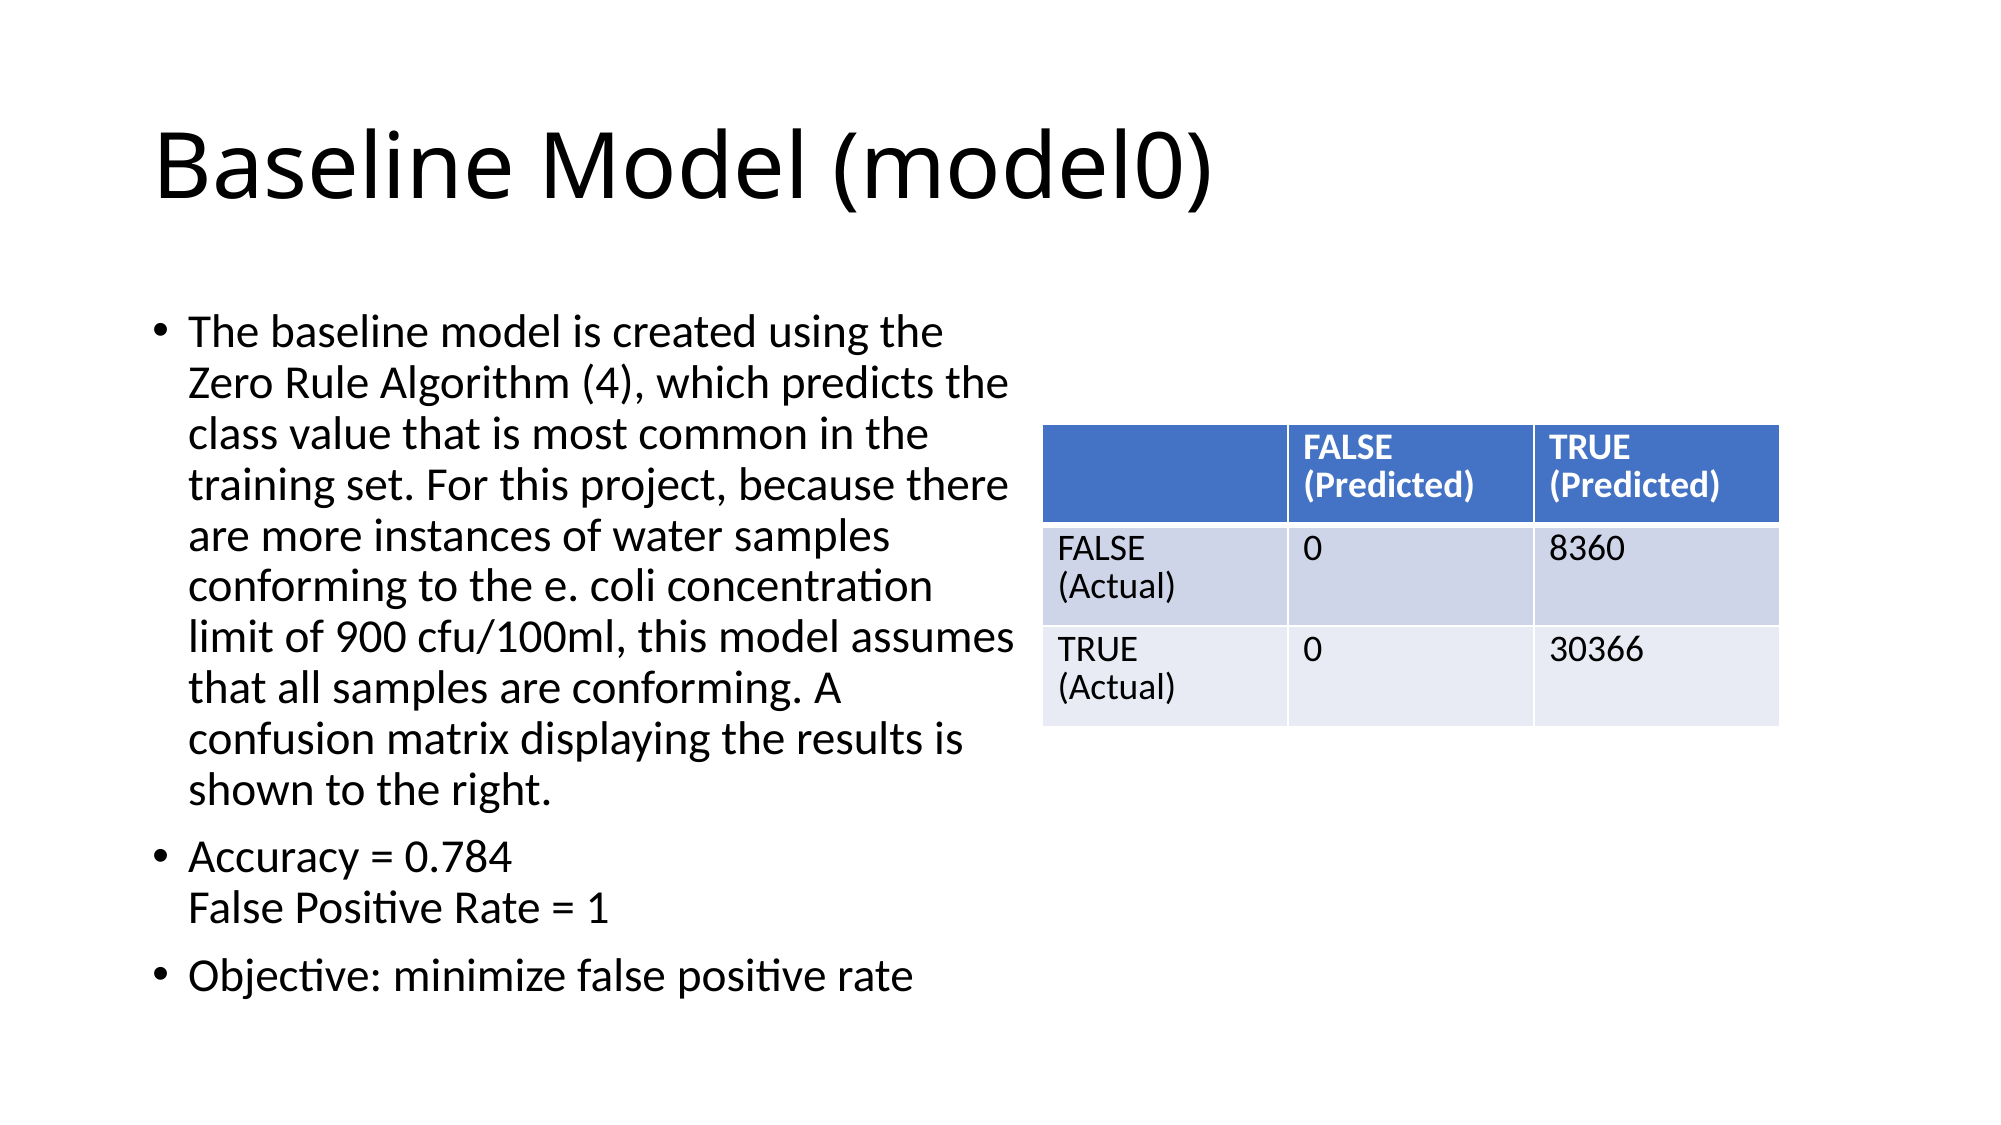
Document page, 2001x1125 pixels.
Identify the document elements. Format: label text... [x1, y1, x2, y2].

list The baseline model is created using the Zero Rule Algorithm (4), which predicts the class value that is most common in the training set. For this project, because there are more instances of water samples conforming to the e. coli concentration limit of 900 cfu/100ml, this model assumes that all samples are conforming. A confusion matrix displaying the results is shown to the right. Accuracy = 0.784 False Positive Rate = 1 Objective: minimize false positive rate [137, 299, 1043, 1014]
table_cell 30366 [1535, 627, 1779, 726]
table_header [1043, 425, 1287, 522]
table_cell FALSE (Actual) [1043, 528, 1287, 625]
table_header FALSE (Predicted) [1289, 425, 1533, 522]
title Baseline Model (model0) [137, 59, 1863, 278]
table_cell 0 [1289, 528, 1533, 625]
table_header TRUE (Predicted) [1535, 425, 1779, 522]
table_cell 8360 [1535, 528, 1779, 625]
table_cell TRUE (Actual) [1043, 627, 1287, 726]
table_cell 0 [1289, 627, 1533, 726]
